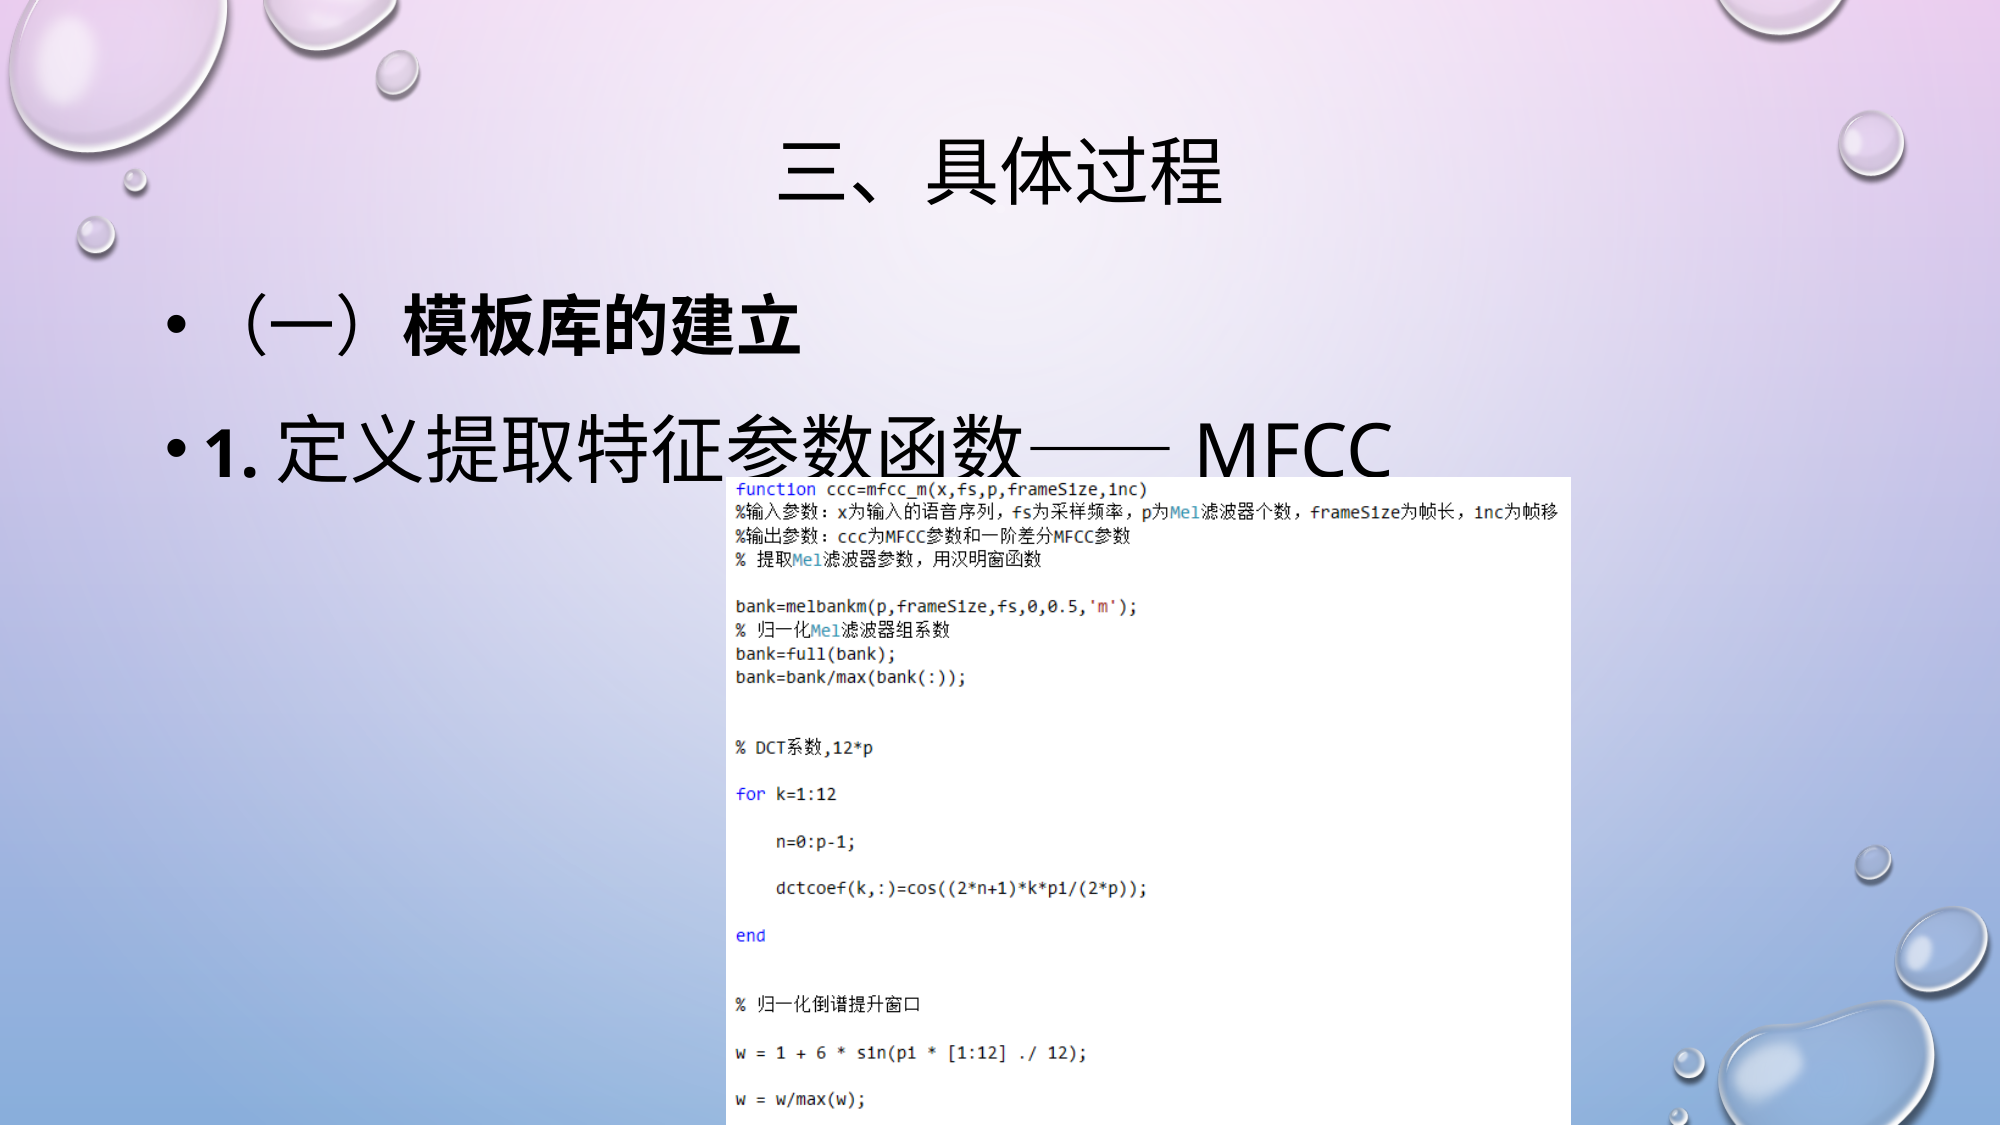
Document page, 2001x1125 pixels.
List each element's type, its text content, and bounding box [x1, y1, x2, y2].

list （一）模板库的建立 1.定义提取特征参数函数——MFCC [149, 260, 1850, 950]
title 三、具体过程 [149, 44, 1850, 260]
picture [0, 0, 2000, 1125]
